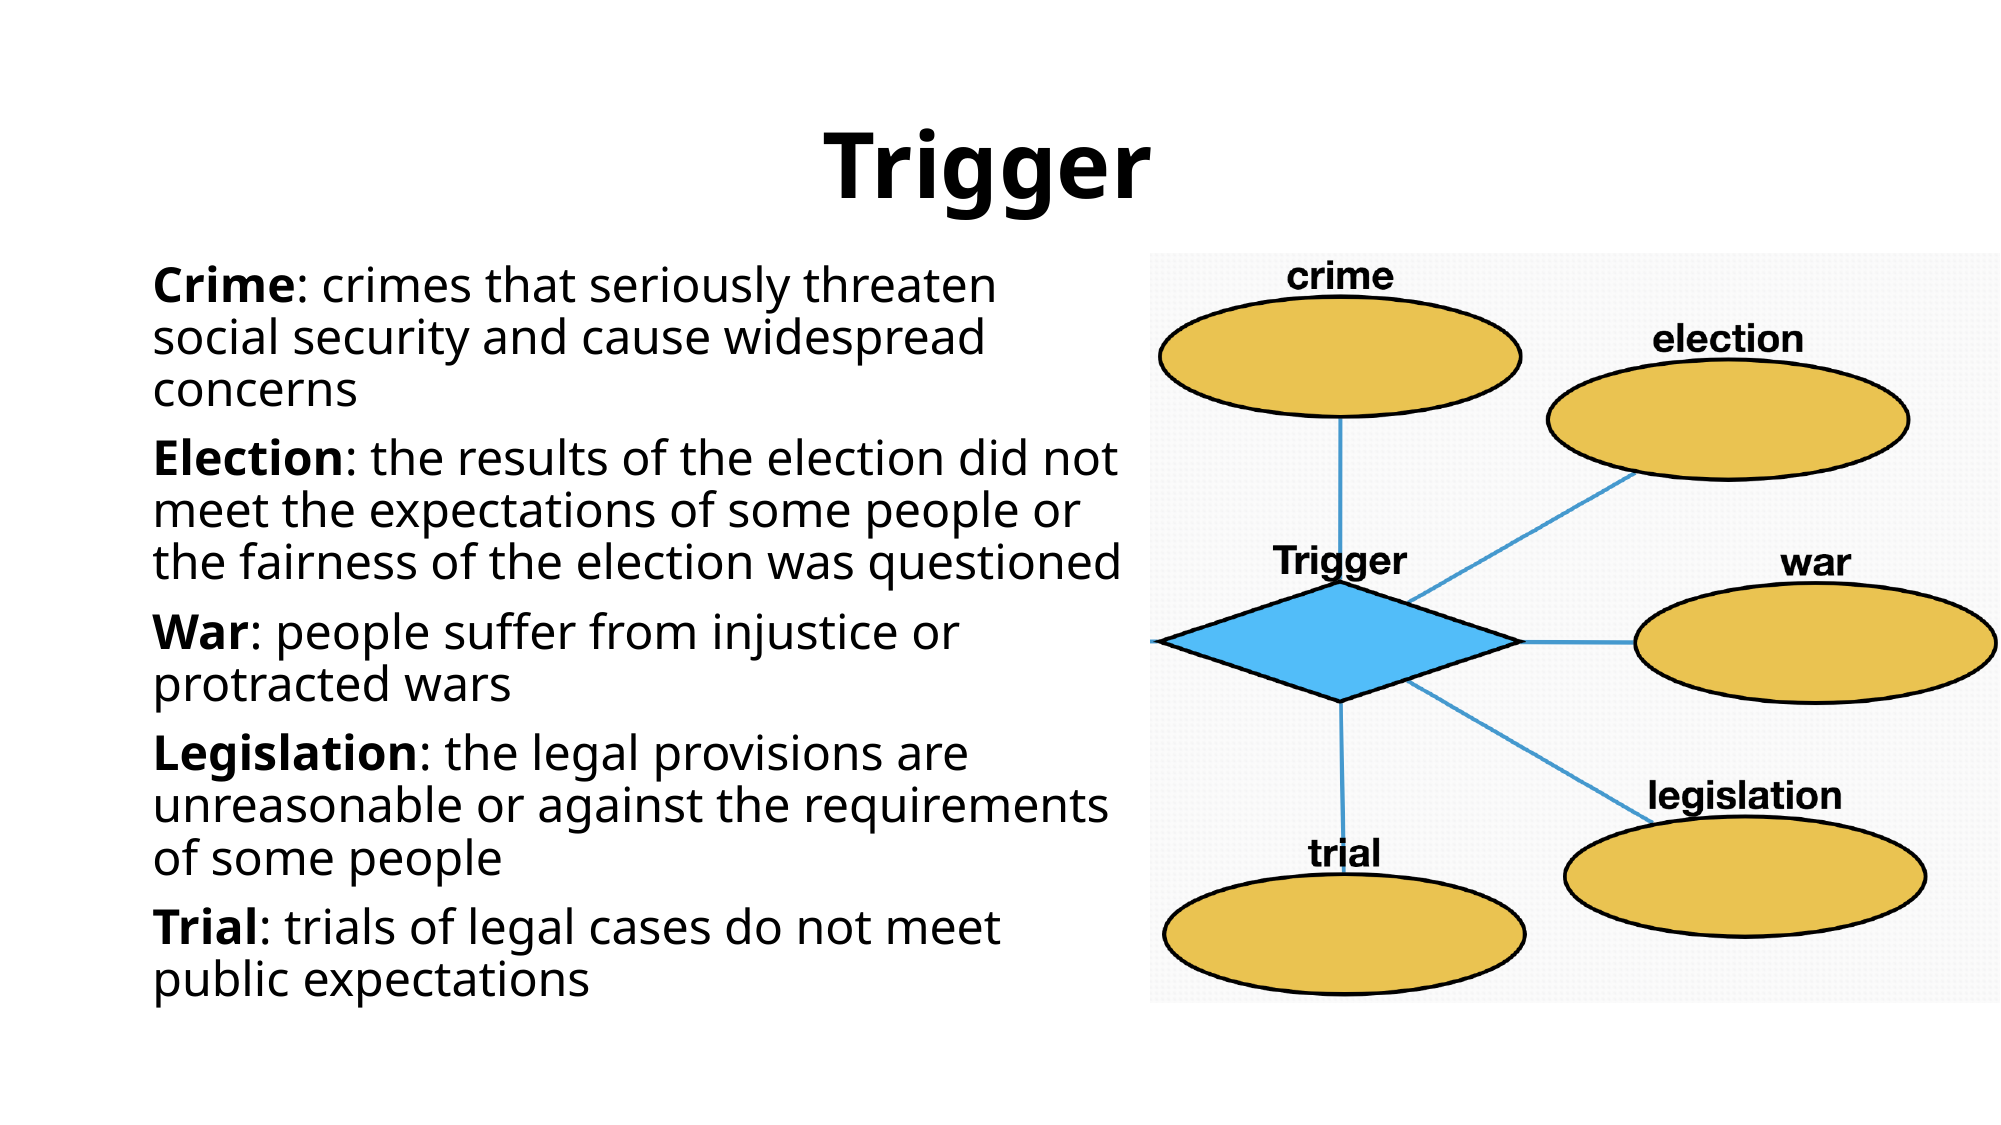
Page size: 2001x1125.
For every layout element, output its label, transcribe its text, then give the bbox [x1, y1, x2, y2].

picture [1150, 253, 2000, 1004]
list Crime: crimes that seriously threaten social security and cause widespread concerns Election: the results of the election did not meet the expectations of some people or the fairness of the election was questioned War: people suffer from injustice or protracted wars Legislation: the legal provisions are unreasonable or against the requirements of some people Trial: trials of legal cases do not meet public expectations [137, 253, 1151, 1066]
title Trigger [137, 59, 1863, 253]
